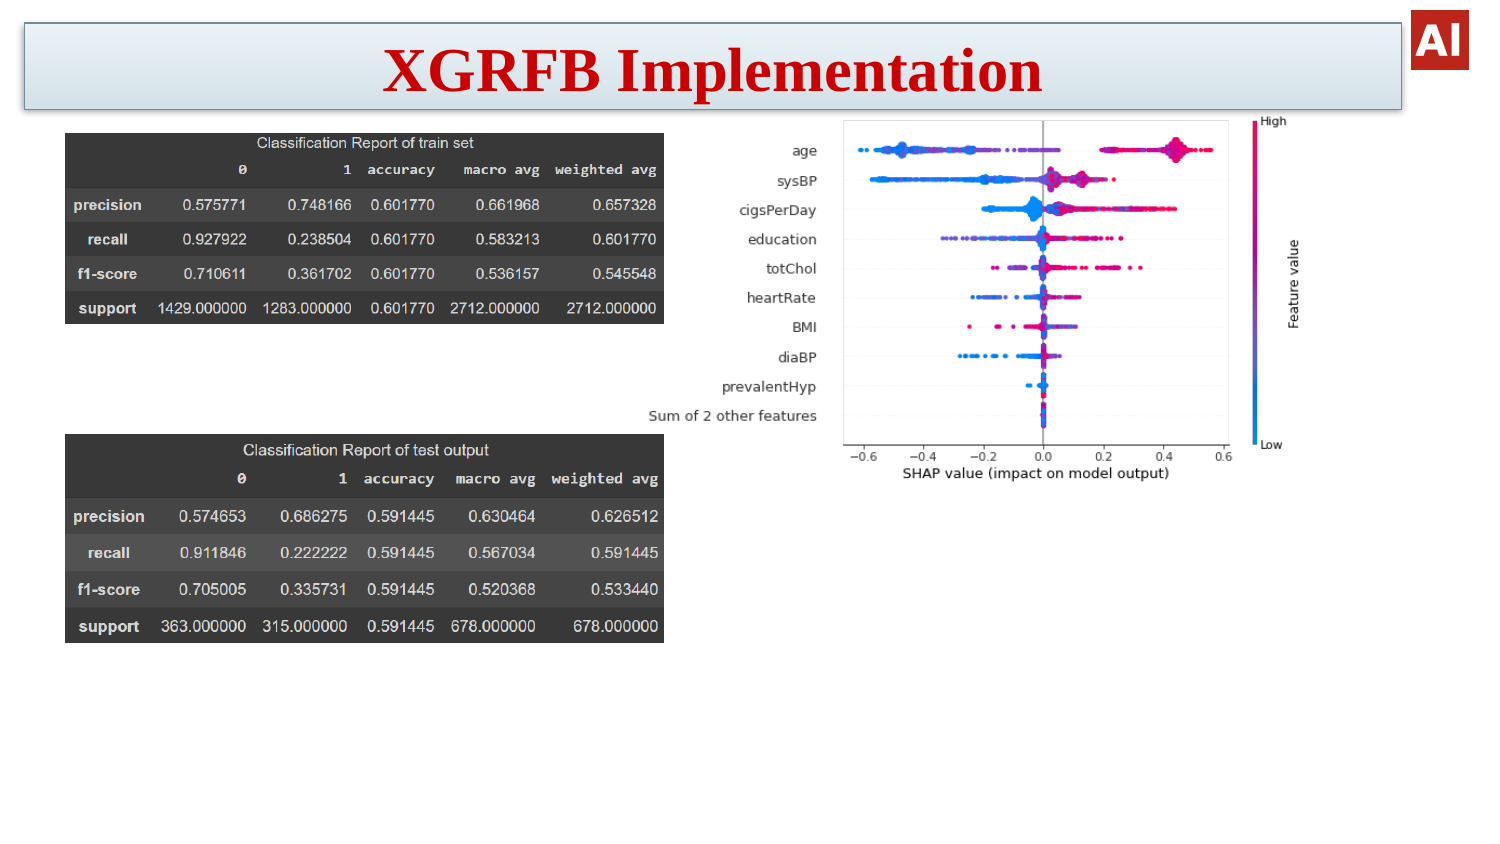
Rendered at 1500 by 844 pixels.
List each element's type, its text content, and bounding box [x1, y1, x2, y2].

text_box XGRFB Implementation [24, 22, 1402, 110]
picture [65, 109, 1309, 643]
picture [1411, 10, 1469, 70]
